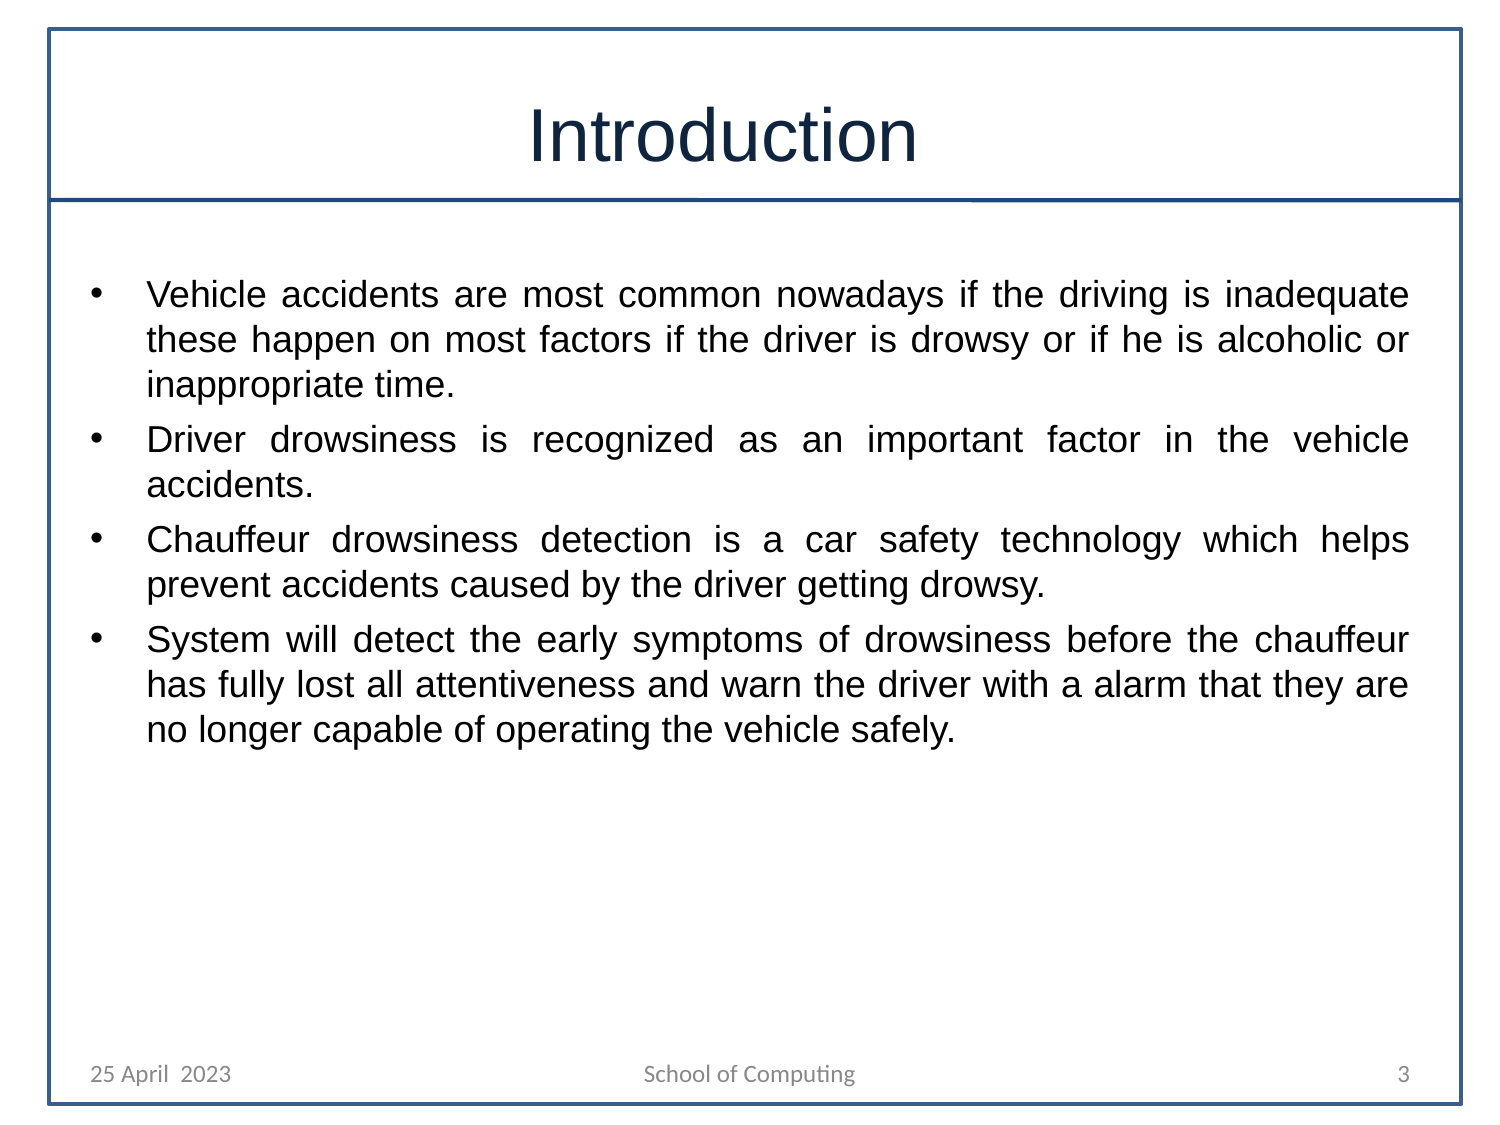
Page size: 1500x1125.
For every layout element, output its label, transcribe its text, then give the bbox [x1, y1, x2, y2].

footer School of Computing [512, 1042, 988, 1103]
list Vehicle accidents are most common nowadays if the driving is inadequate these happen on most factors if the driver is drowsy or if he is alcoholic or inappropriate time. Driver drowsiness is recognized as an important factor in the vehicle accidents. Chauffeur drowsiness detection is a car safety technology which helps prevent accidents caused by the driver getting drowsy. System will detect the early symptoms of drowsiness before the chauffeur has fully lost all attentiveness and warn the driver with a alarm that they are no longer capable of operating the vehicle safely. [75, 262, 1425, 1005]
title Introduction [49, 37, 1399, 225]
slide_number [75, 1042, 425, 1103]
slide_number 3 [1074, 1042, 1425, 1103]
